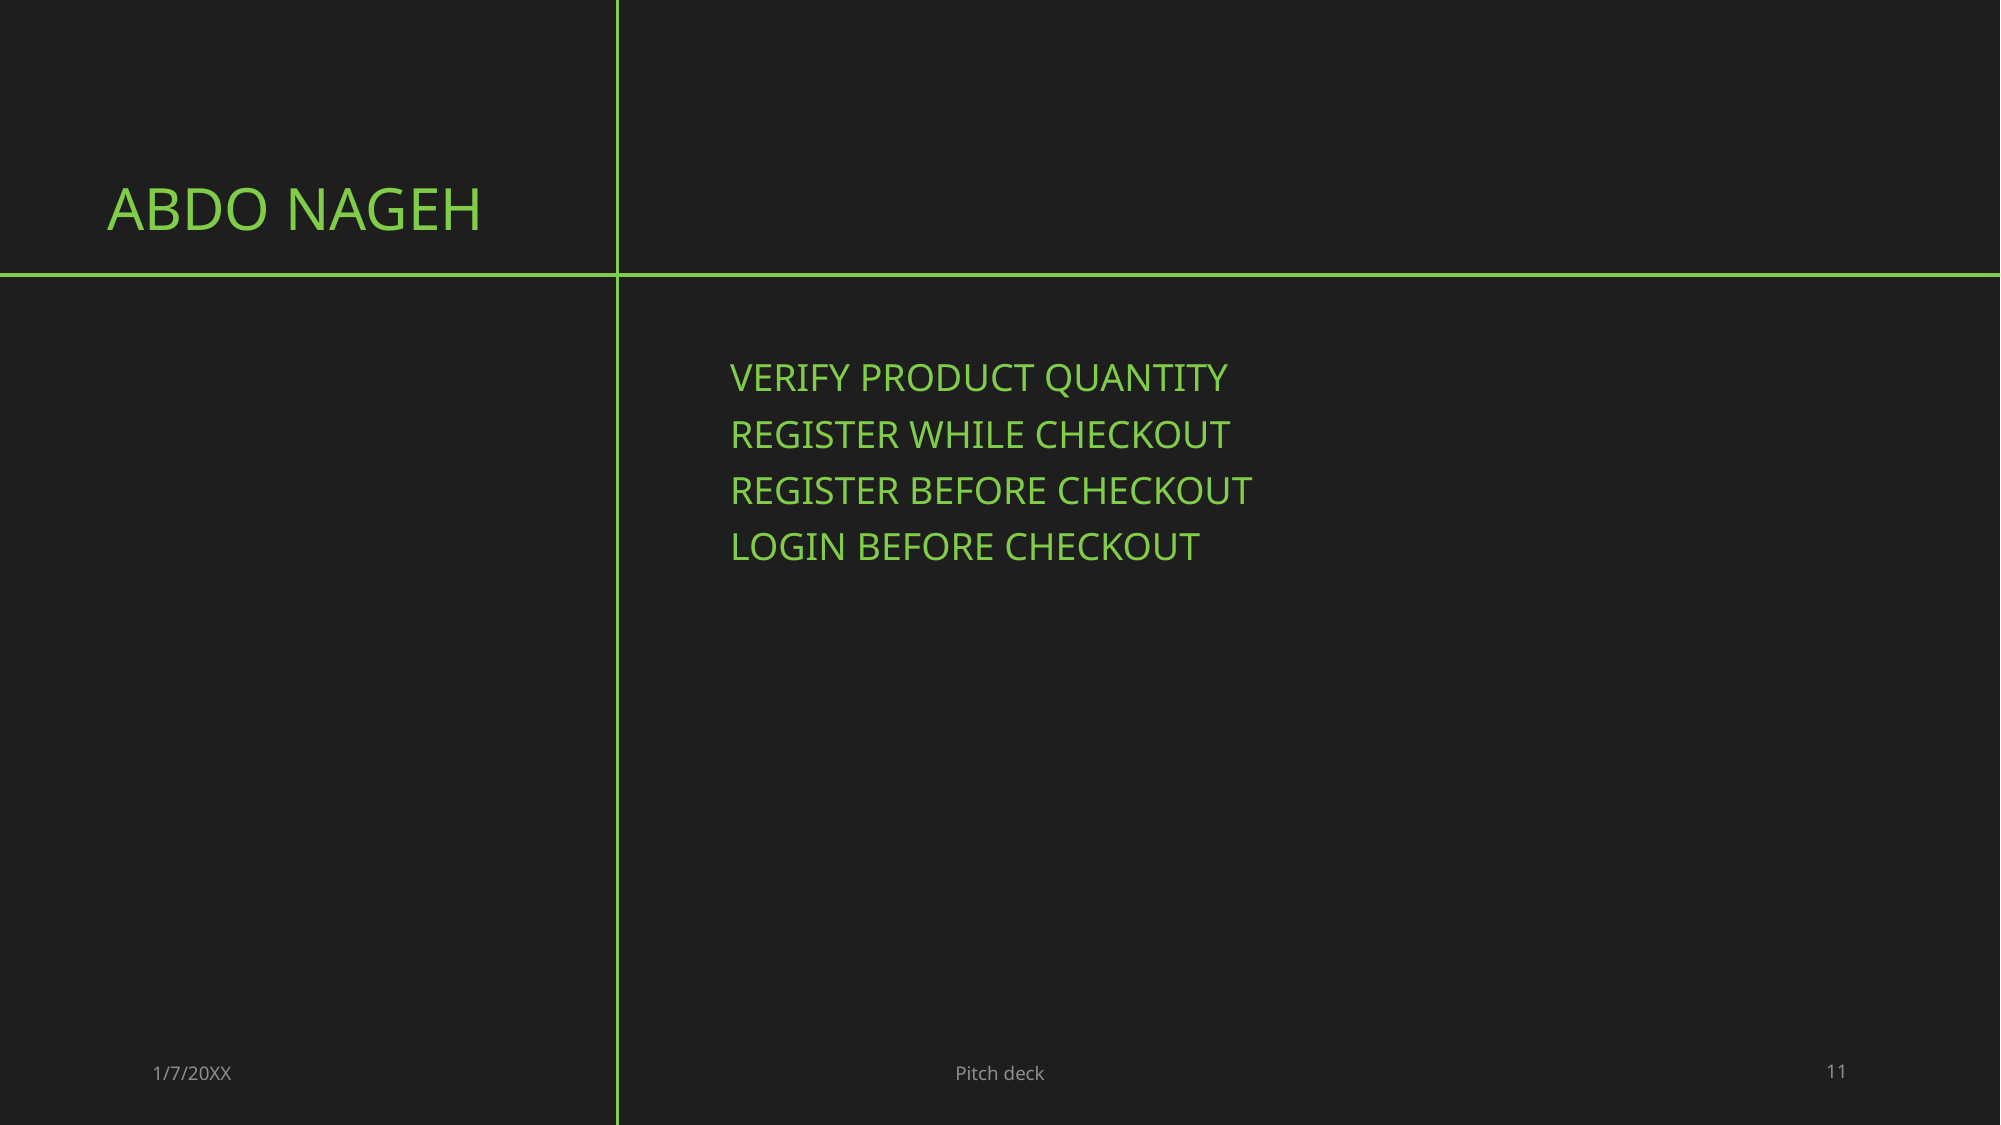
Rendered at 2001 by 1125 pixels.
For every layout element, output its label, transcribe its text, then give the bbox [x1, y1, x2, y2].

footer Pitch deck [662, 1042, 1338, 1103]
text_box Register while checkout [730, 408, 1558, 464]
text_box Login before checkout [730, 520, 1558, 578]
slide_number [137, 1042, 588, 1103]
title Abdo nageh [107, 68, 558, 251]
list Verify product quantity [730, 352, 1558, 408]
text_box Register before checkout [730, 464, 1558, 520]
slide_number 11 [1412, 1042, 1863, 1103]
